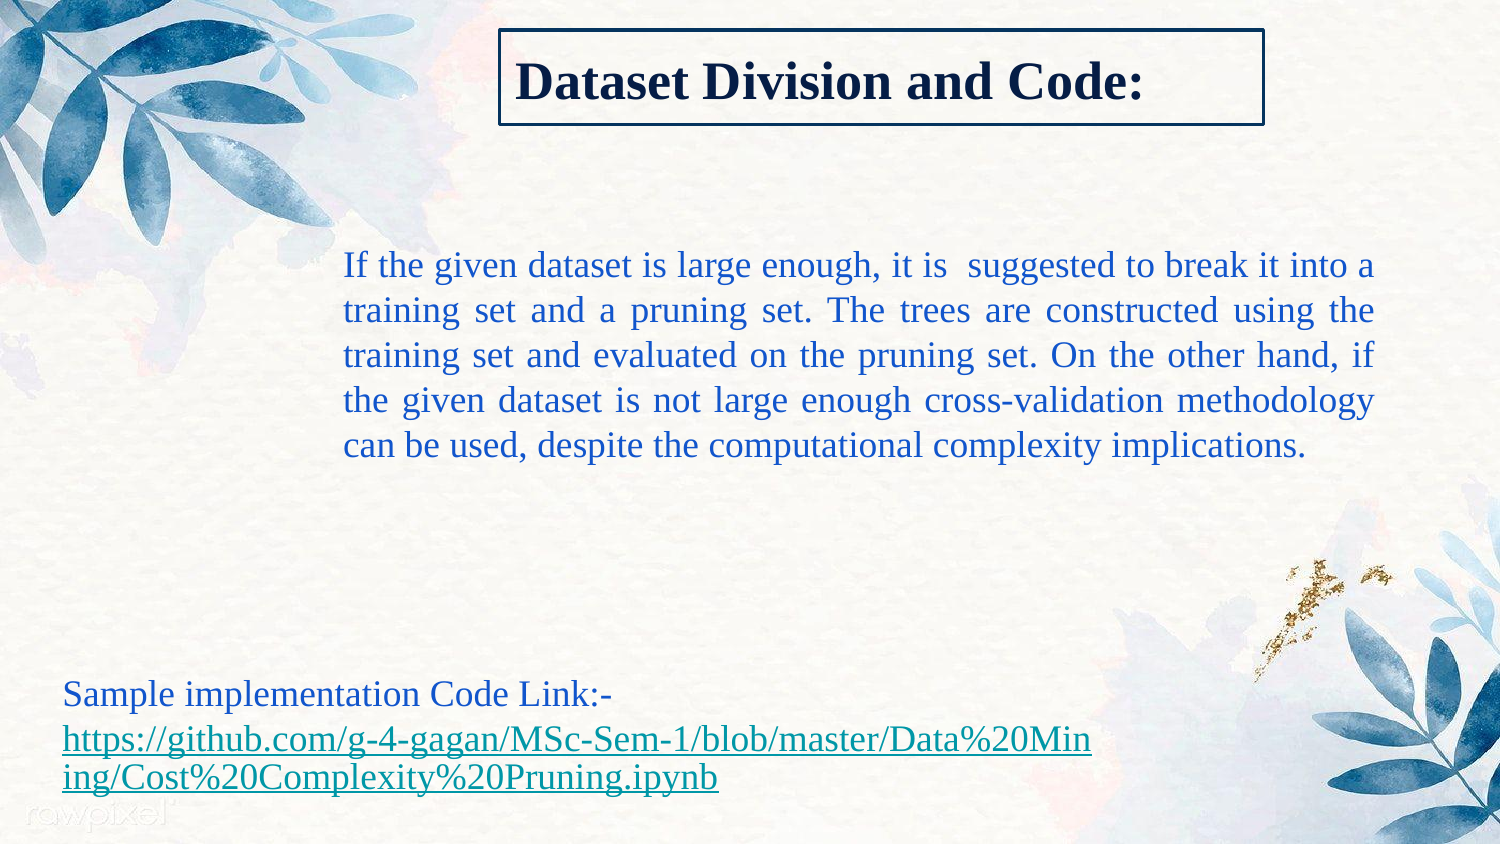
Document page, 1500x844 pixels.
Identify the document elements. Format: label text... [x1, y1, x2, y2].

text_box If the given dataset is large enough, it is suggested to break it into a training set and a pruning set. The trees are constructed using the training set and evaluated on the pruning set. On the other hand, if the given dataset is not large enough cross-validation methodology can be used, despite the computational complexity implications. [328, 225, 1392, 481]
picture [0, 0, 1500, 844]
text_box Dataset Division and Code: [499, 29, 1264, 125]
text_box Sample implementation Code Link:- https://github.com/g-4-gagan/MSc-Sem-1/blob/master/Data%20Mining/Cost%20Complexity%20Pruning.ipynb [47, 654, 1111, 775]
